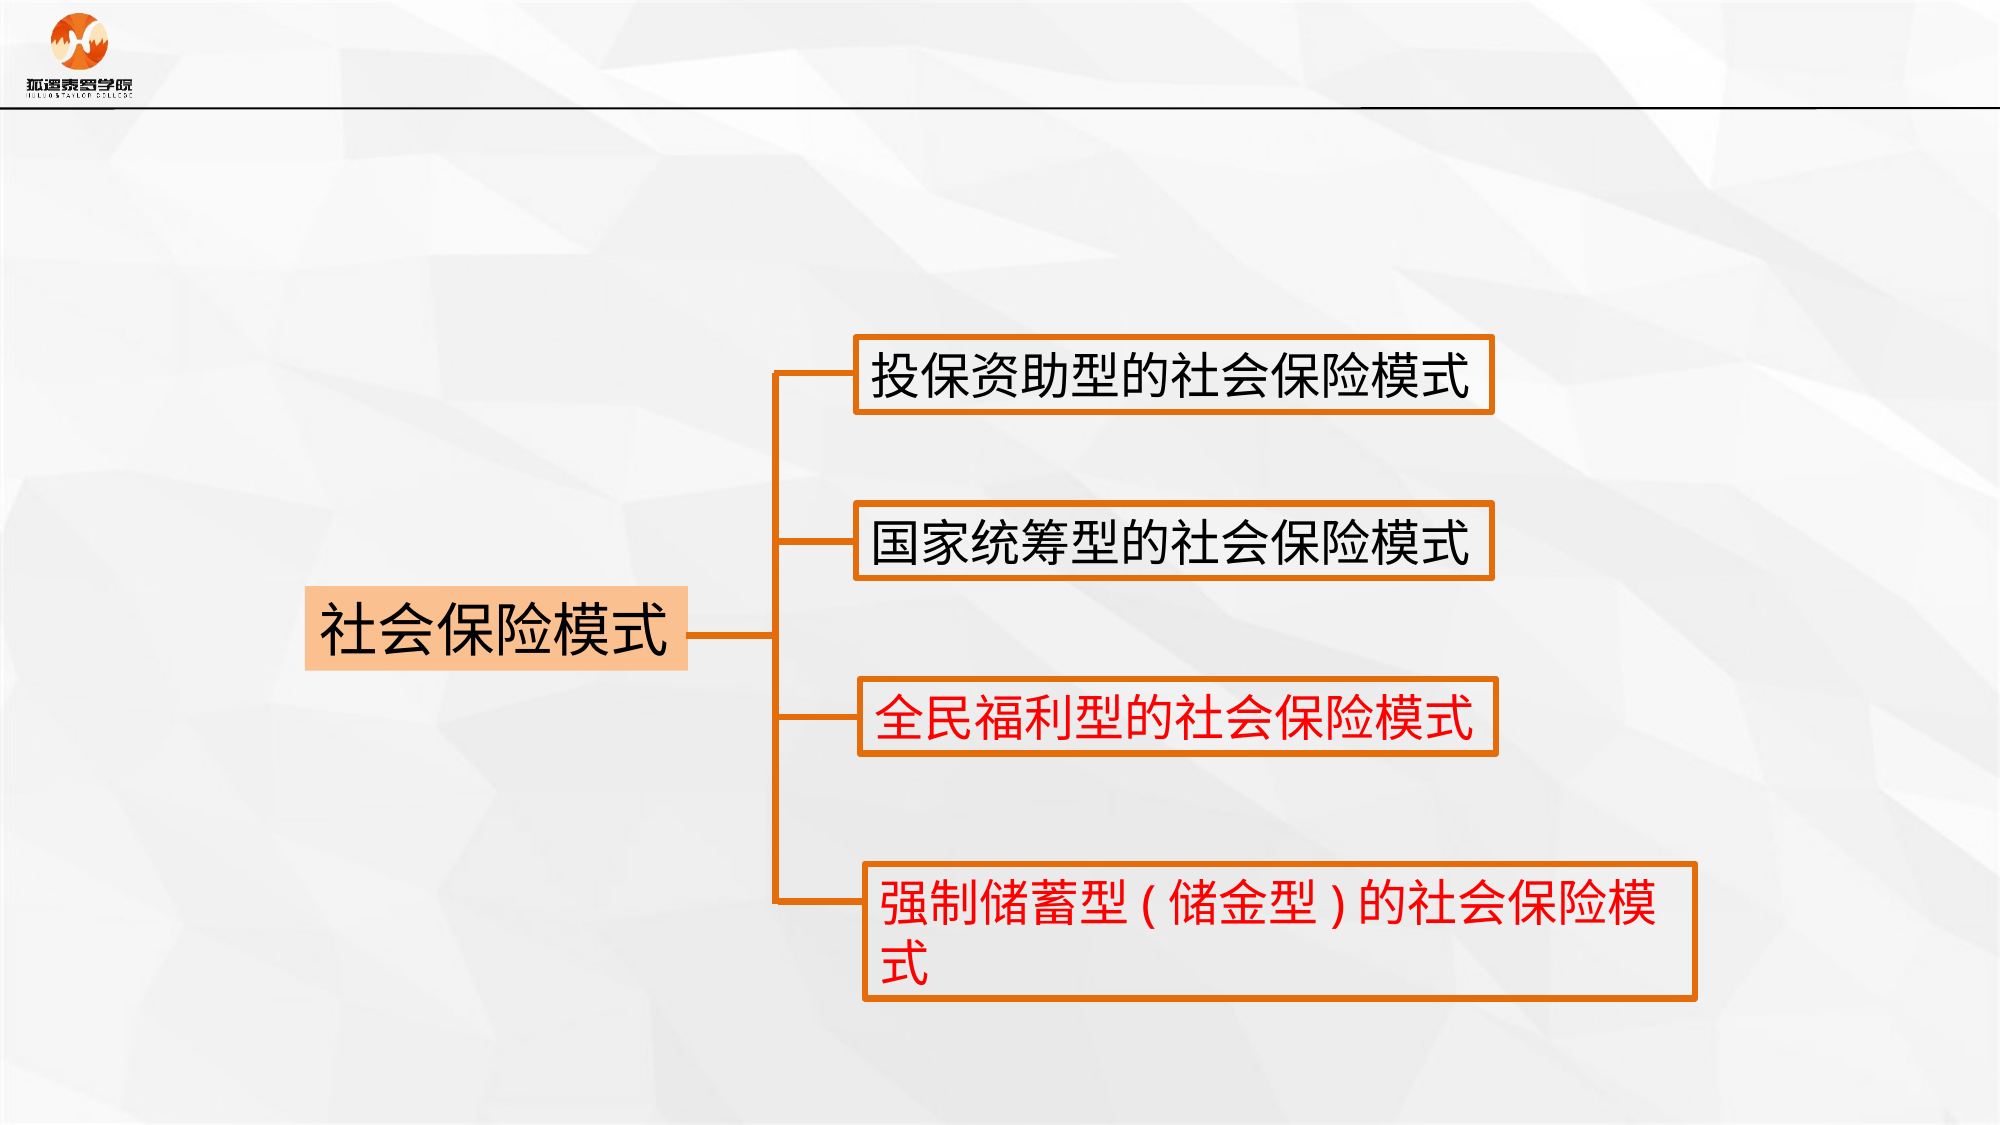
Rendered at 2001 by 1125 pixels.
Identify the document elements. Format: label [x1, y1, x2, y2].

picture [4, 0, 154, 111]
text_box [304, 336, 1696, 940]
